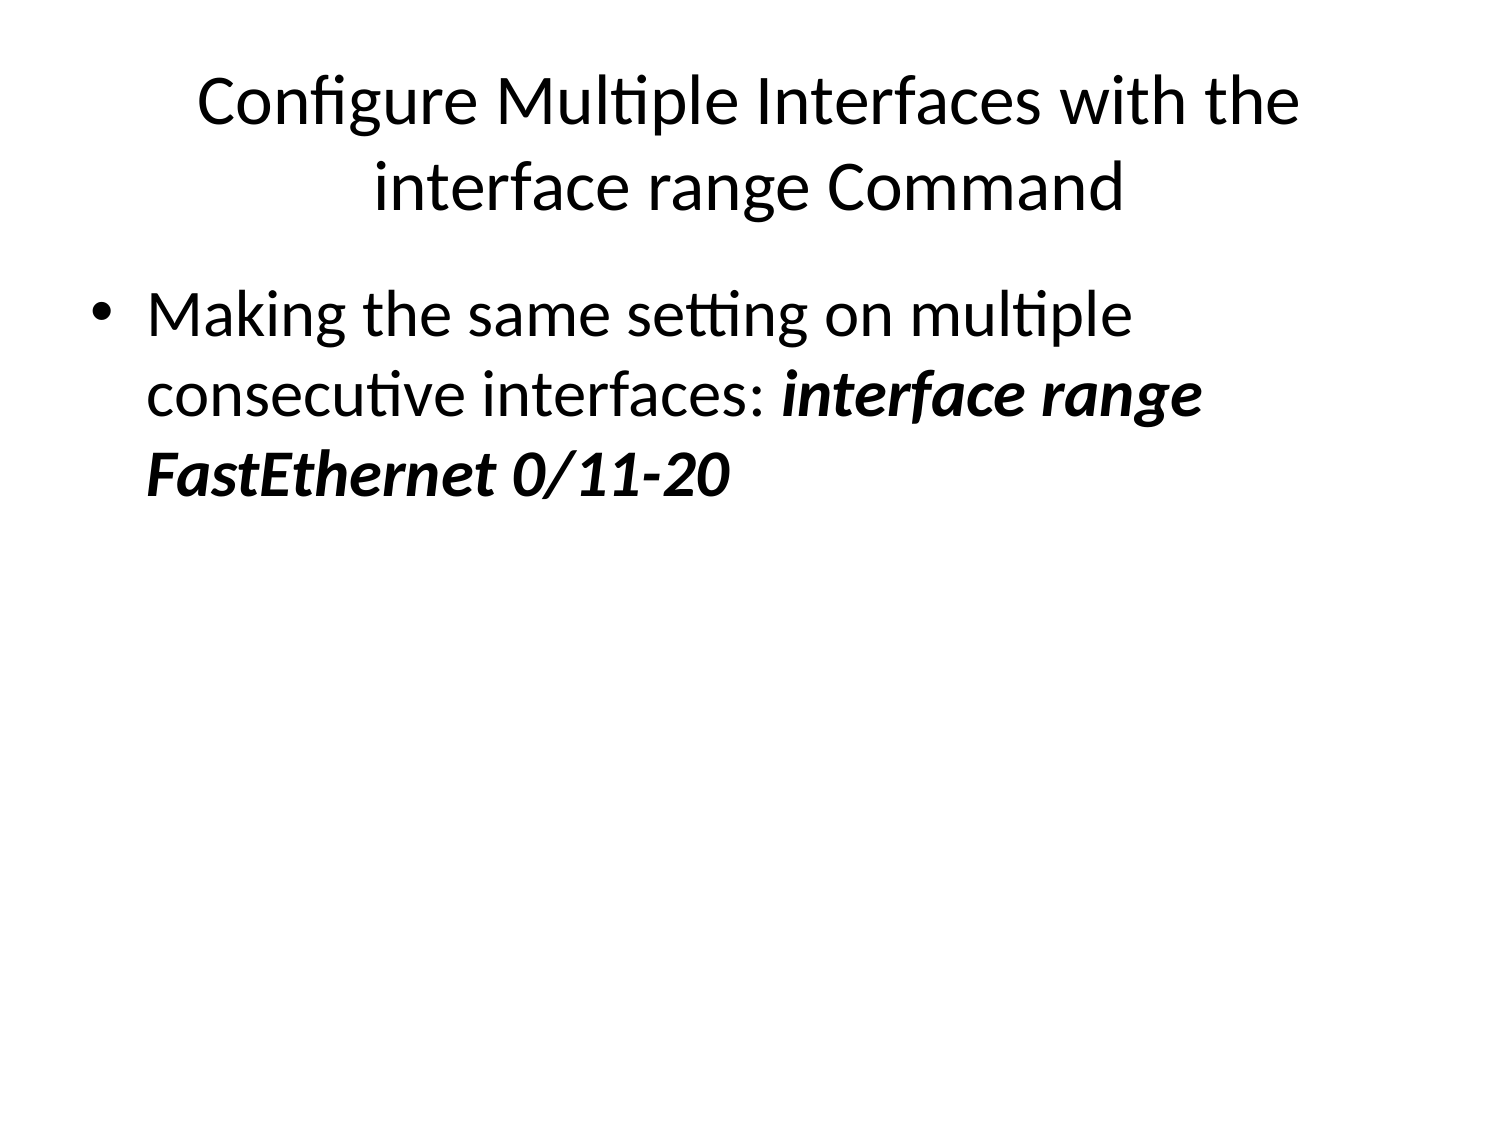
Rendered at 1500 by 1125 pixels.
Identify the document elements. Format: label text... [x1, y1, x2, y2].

title Configure Multiple Interfaces with the interface range Command [75, 45, 1425, 233]
list Making the same setting on multiple consecutive interfaces: interface range FastEthernet 0/11-20 [75, 262, 1425, 1005]
